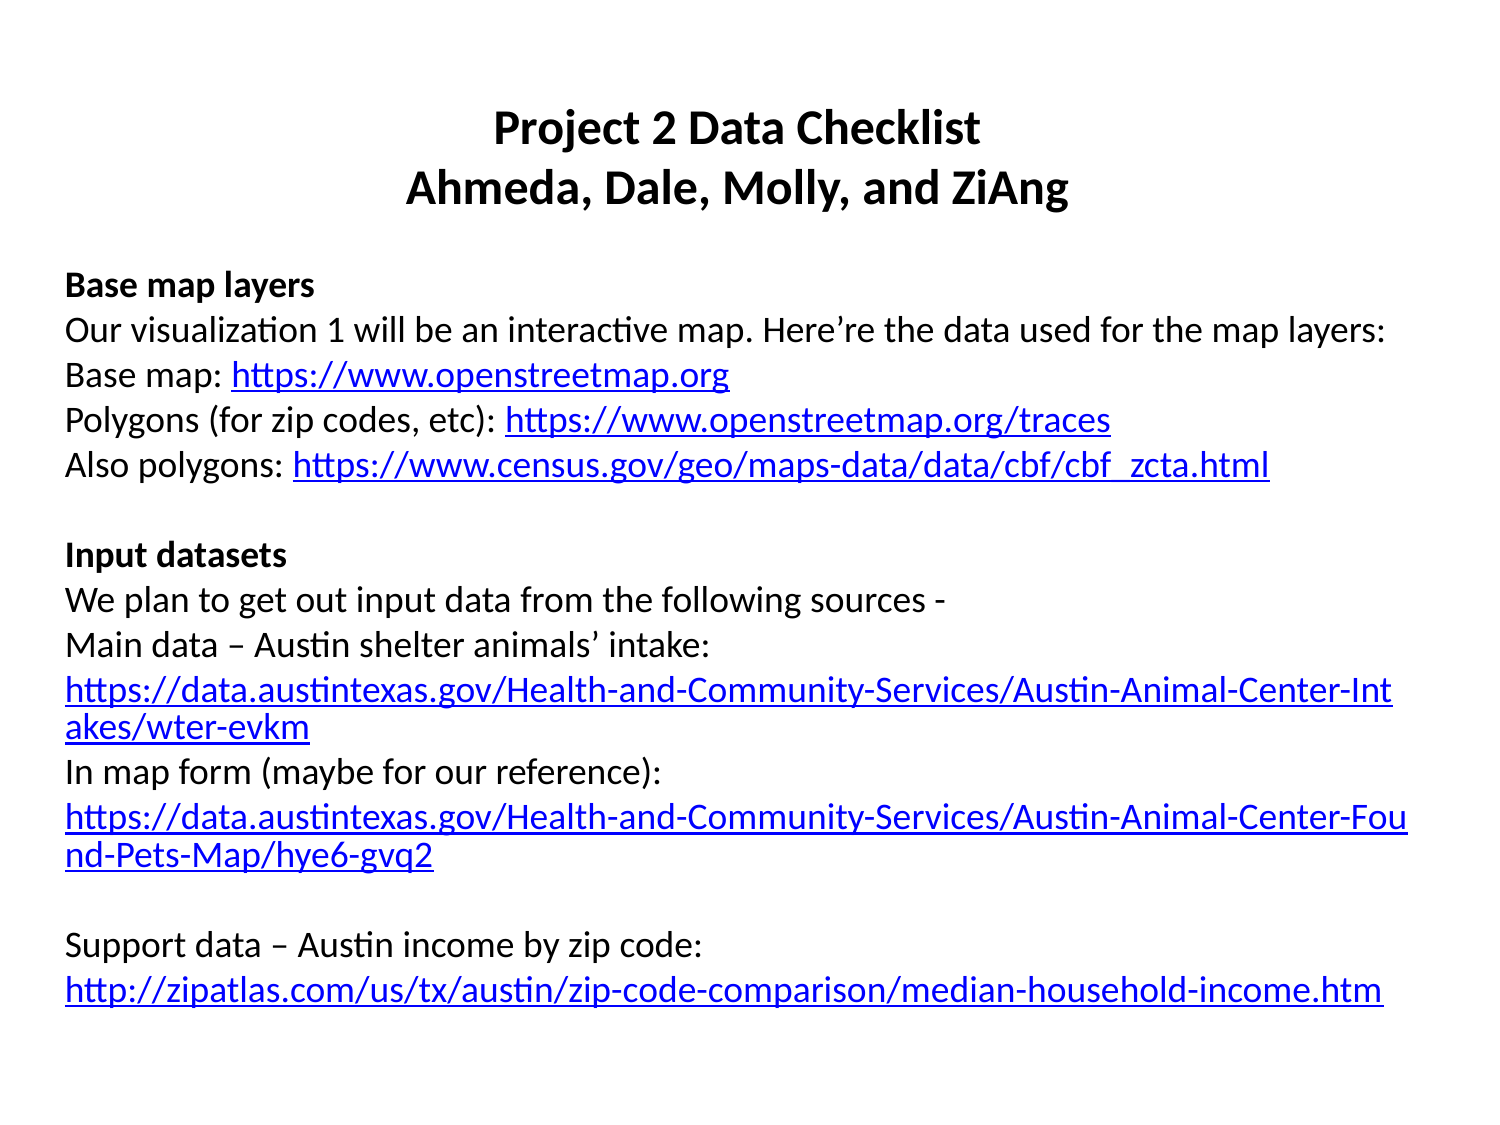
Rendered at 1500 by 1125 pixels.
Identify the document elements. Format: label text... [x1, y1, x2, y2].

text_box Project 2 Data Checklist Ahmeda, Dale, Molly, and ZiAng Base map layers Our visualization 1 will be an interactive map. Here’re the data used for the map layers: Base map: https://www.openstreetmap.org Polygons (for zip codes, etc): https://www.openstreetmap.org/traces Also polygons: https://www.census.gov/geo/maps-data/data/cbf/cbf_zcta.html Input datasets We plan to get out input data from the following sources - Main data – Austin shelter animals’ intake: https://data.austintexas.gov/Health-and-Community-Services/Austin-Animal-Center-Intakes/wter-evkm In map form (maybe for our reference): https://data.austintexas.gov/Health-and-Community-Services/Austin-Animal-Center-Found-Pets-Map/hye6-gvq2 Support data – Austin income by zip code: http://zipatlas.com/us/tx/austin/zip-code-comparison/median-household-income.htm [50, 87, 1425, 988]
